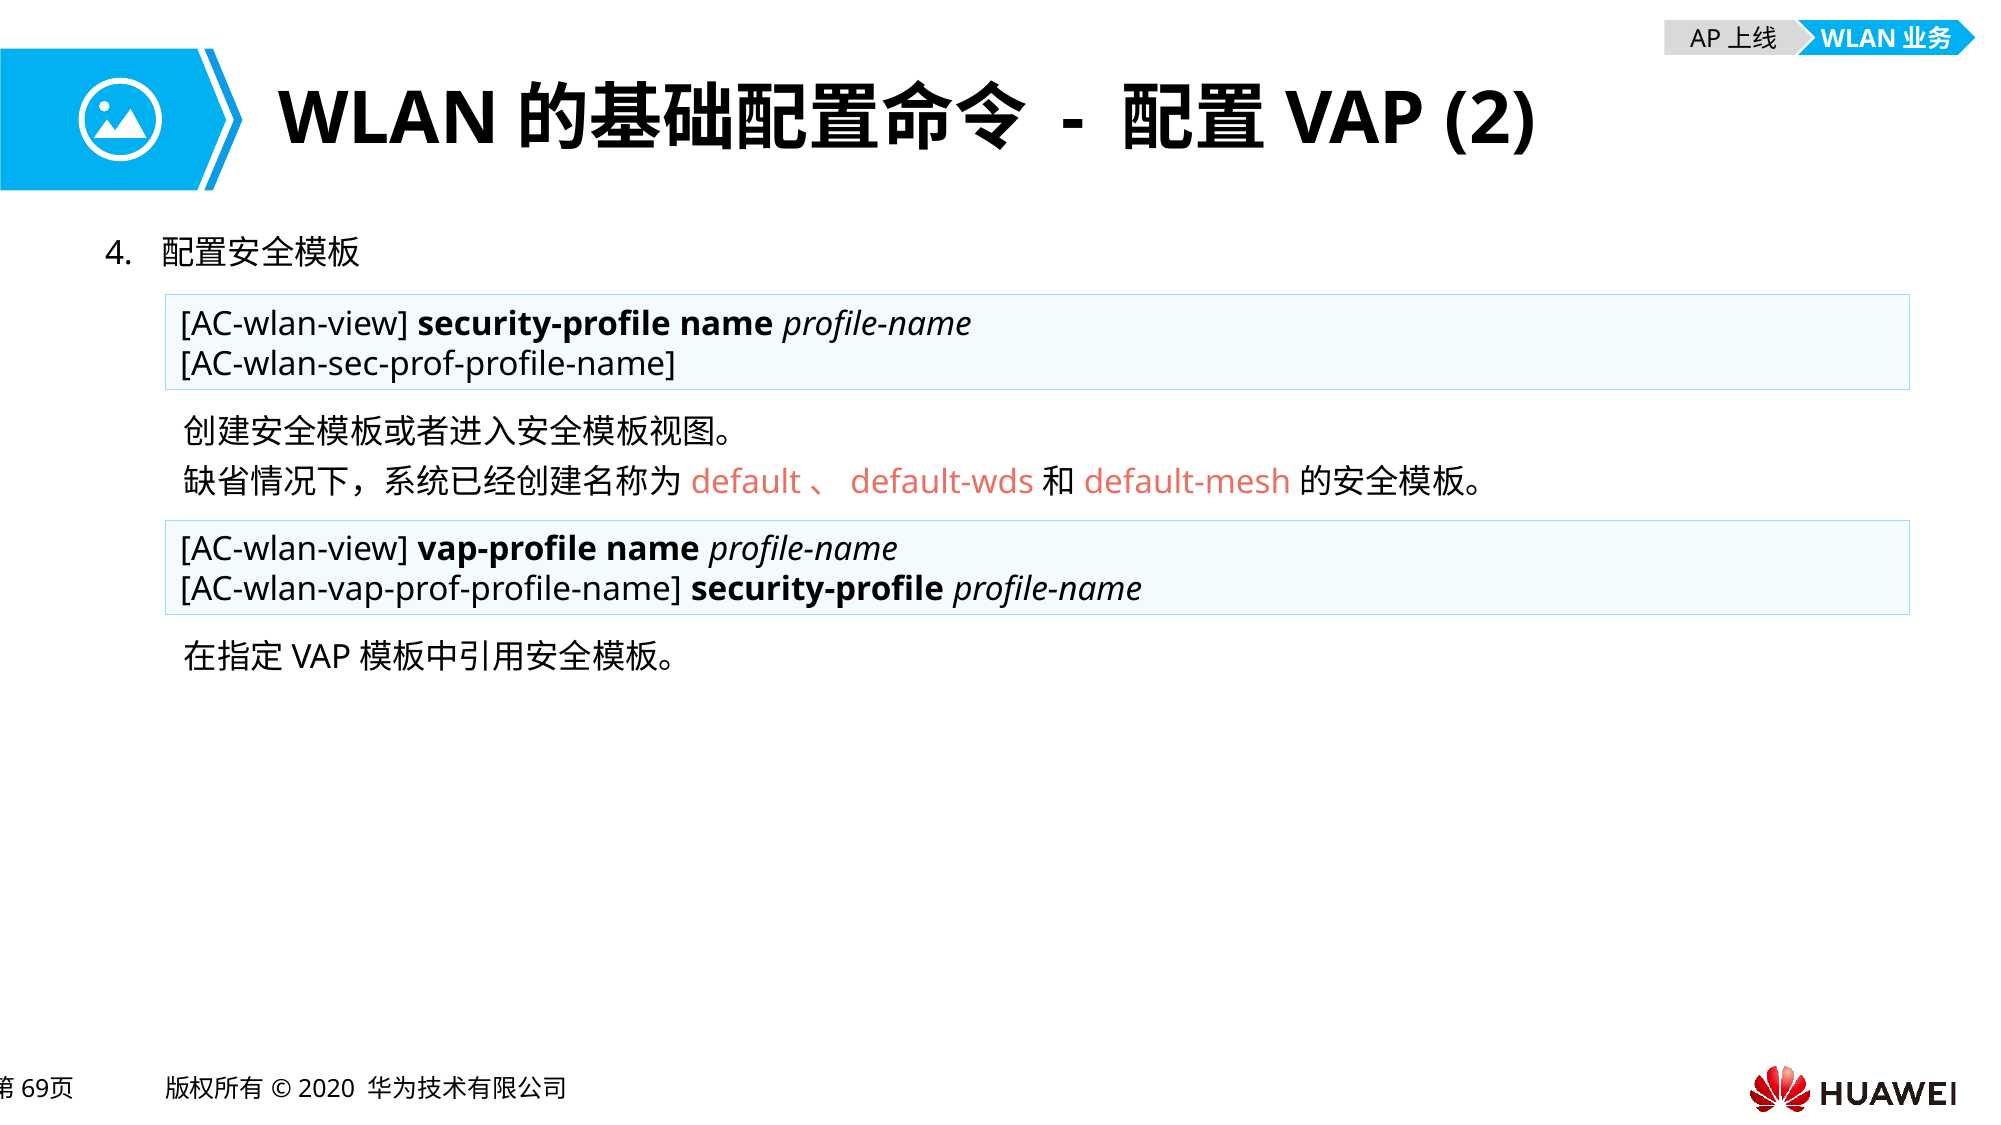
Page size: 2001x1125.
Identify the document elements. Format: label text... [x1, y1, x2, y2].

picture [1750, 1066, 1956, 1112]
title WLAN的基础配置命令 - 配置VAP (2) [261, 67, 1874, 173]
text_box [AC-wlan-view] security-profile name profile-name [AC-wlan-sec-prof-profile-name] [165, 294, 1910, 390]
text_box 在指定VAP模板中引用安全模板。 [169, 618, 1910, 683]
text_box 创建安全模板或者进入安全模板视图。 缺省情况下，系统已经创建名称为default、default-wds和default-mesh的安全模板。 [169, 392, 1910, 508]
text_box WLAN业务 [1798, 20, 1976, 55]
text_box AP上线 [1664, 20, 1812, 55]
text_box [AC-wlan-view] vap-profile name profile-name [AC-wlan-vap-prof-profile-name] security-profile profile-name [165, 520, 1910, 615]
text_box 配置安全模板 [90, 223, 1910, 279]
